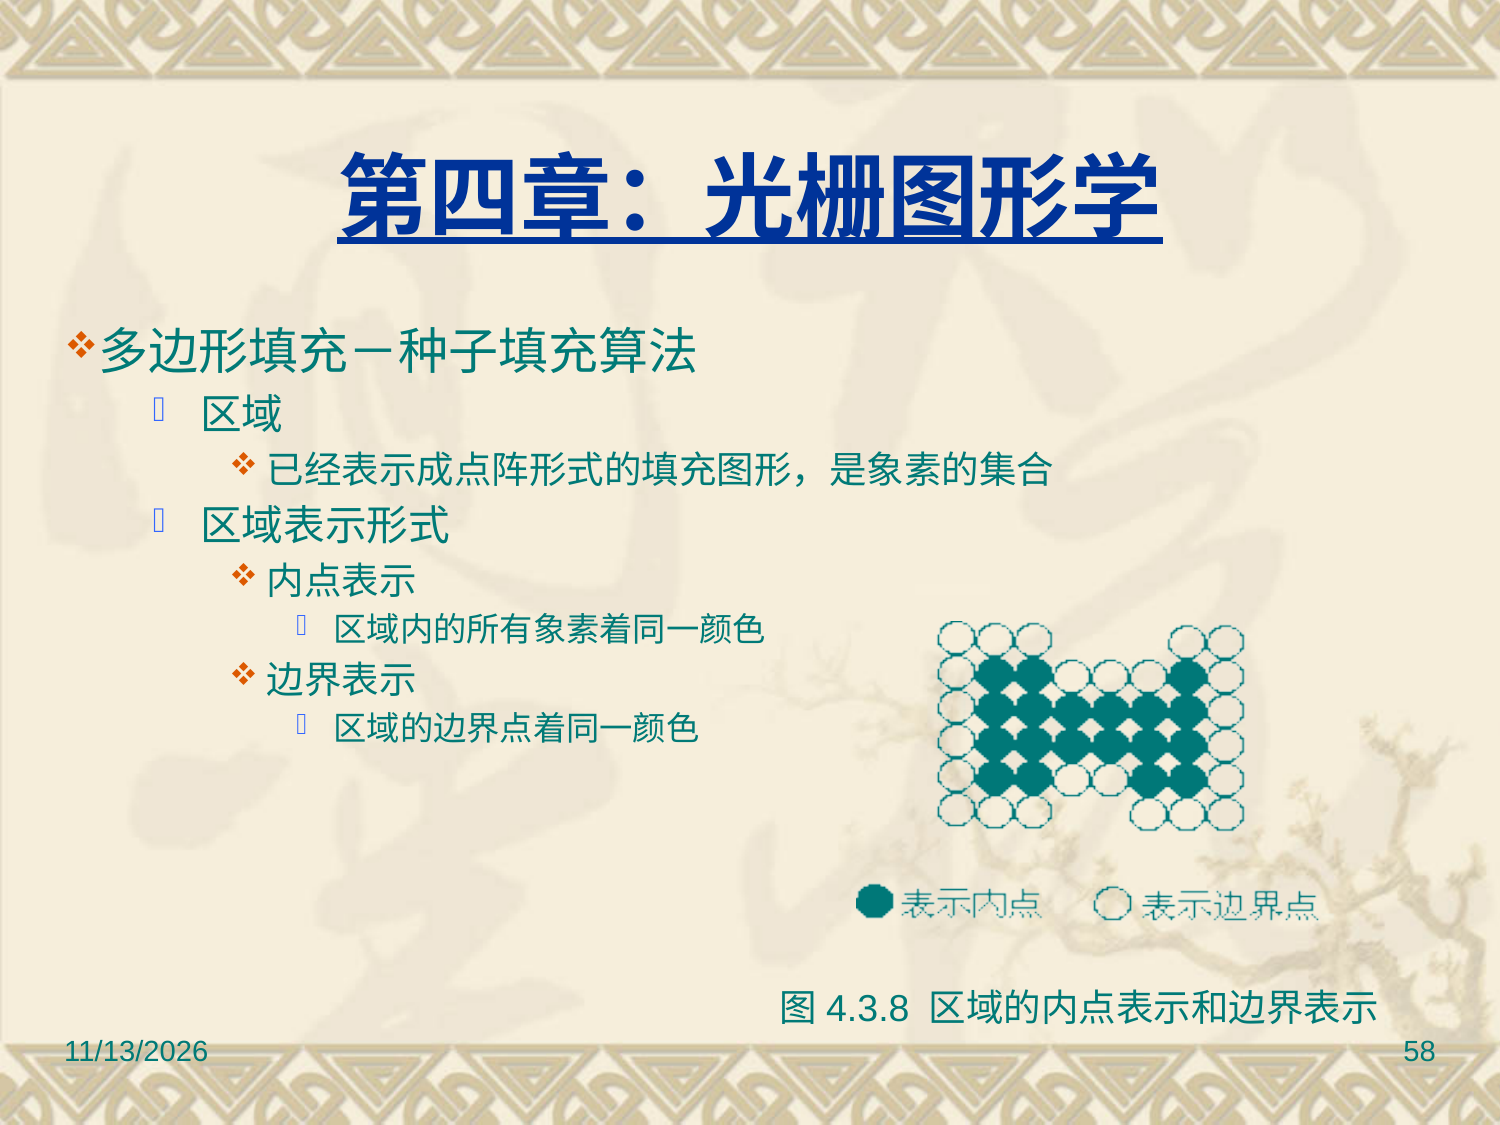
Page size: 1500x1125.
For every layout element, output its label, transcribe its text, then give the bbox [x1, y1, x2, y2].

list 多边形填充－种子填充算法 区域 已经表示成点阵形式的填充图形，是象素的集合 区域表示形式 内点表示 区域内的所有象素着同一颜色 边界表示 区域的边界点着同一颜色 [49, 312, 1449, 1001]
text_box 12/30/2016 [49, 1024, 425, 1103]
text_box 图4.3.8 区域的内点表示和边界表示 [765, 976, 1394, 1036]
title 第四章：光栅图形学 [49, 99, 1451, 288]
text_box 58 [1074, 1024, 1451, 1103]
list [855, 621, 1323, 929]
picture [0, 0, 1500, 1125]
